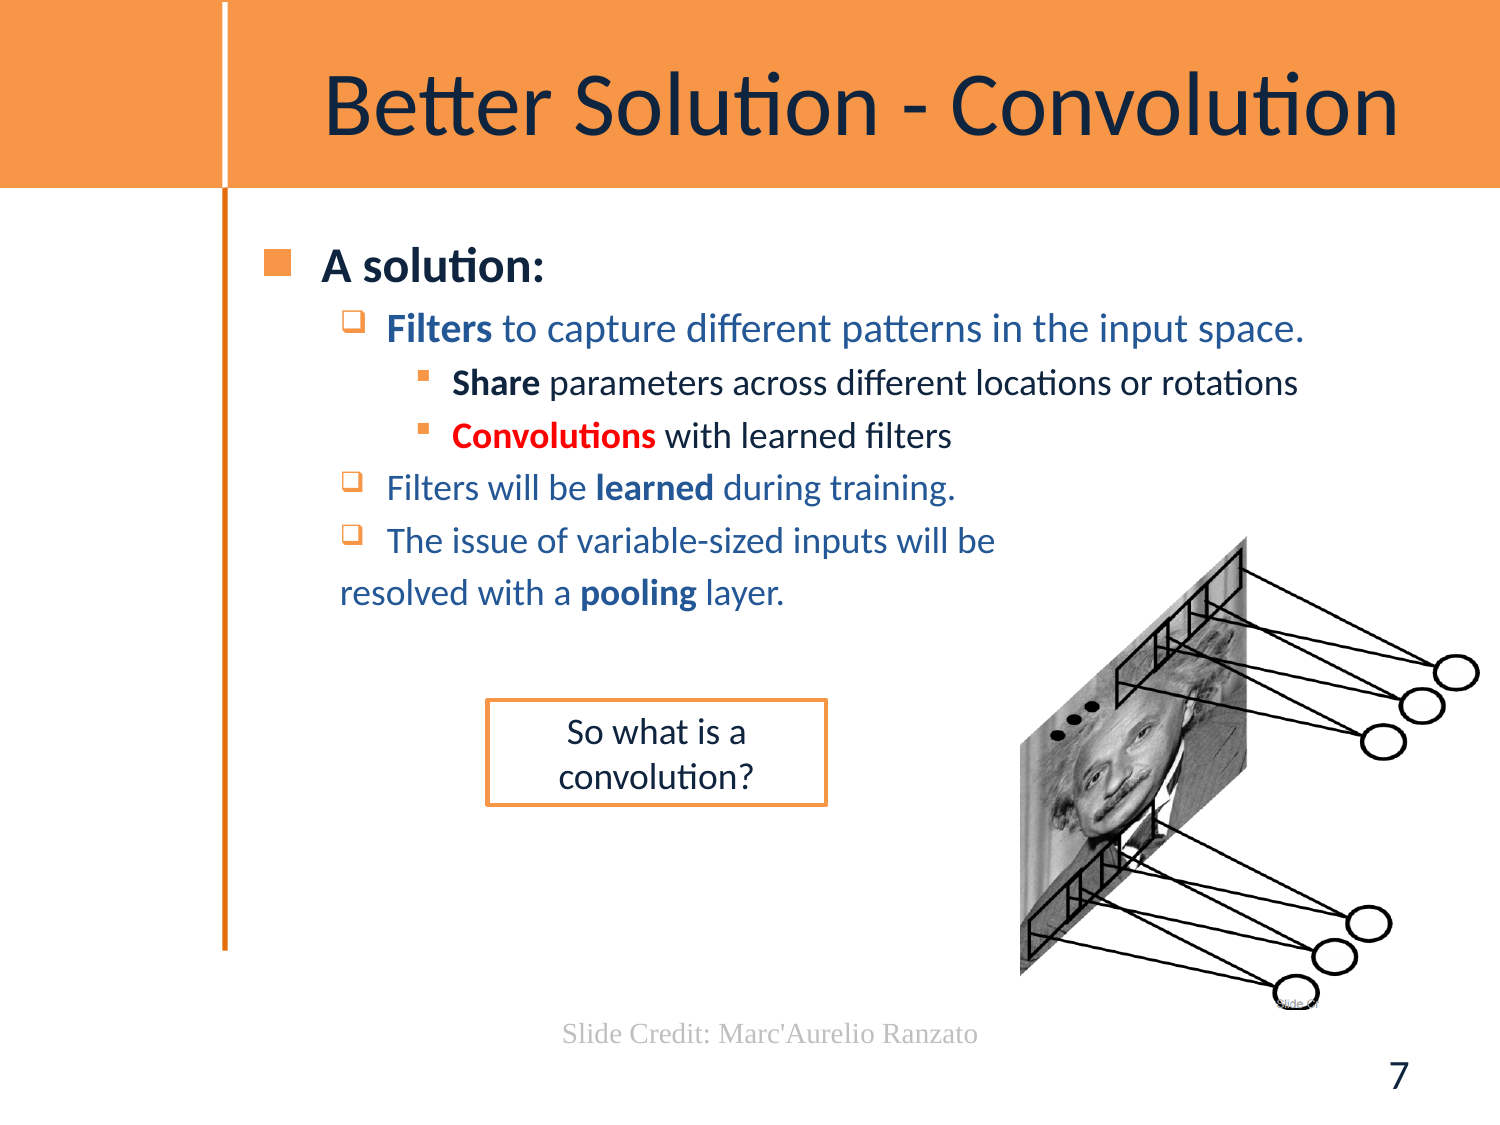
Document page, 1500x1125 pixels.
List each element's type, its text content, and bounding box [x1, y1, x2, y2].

list A solution: Filters to capture different patterns in the input space. Share parameters across different locations or rotations Convolutions with learned filters Filters will be learned during training. The issue of variable-sized inputs will be resolved with a pooling layer. [249, 224, 1425, 968]
slide_number 7 [1074, 1042, 1425, 1103]
picture [264, 249, 291, 276]
picture [1012, 536, 1488, 1010]
title Better Solution - Convolution [225, 5, 1500, 193]
text_box So what is a convolution? [485, 698, 828, 807]
text_box Slide Credit: Marc'Aurelio Ranzato [547, 1006, 994, 1057]
